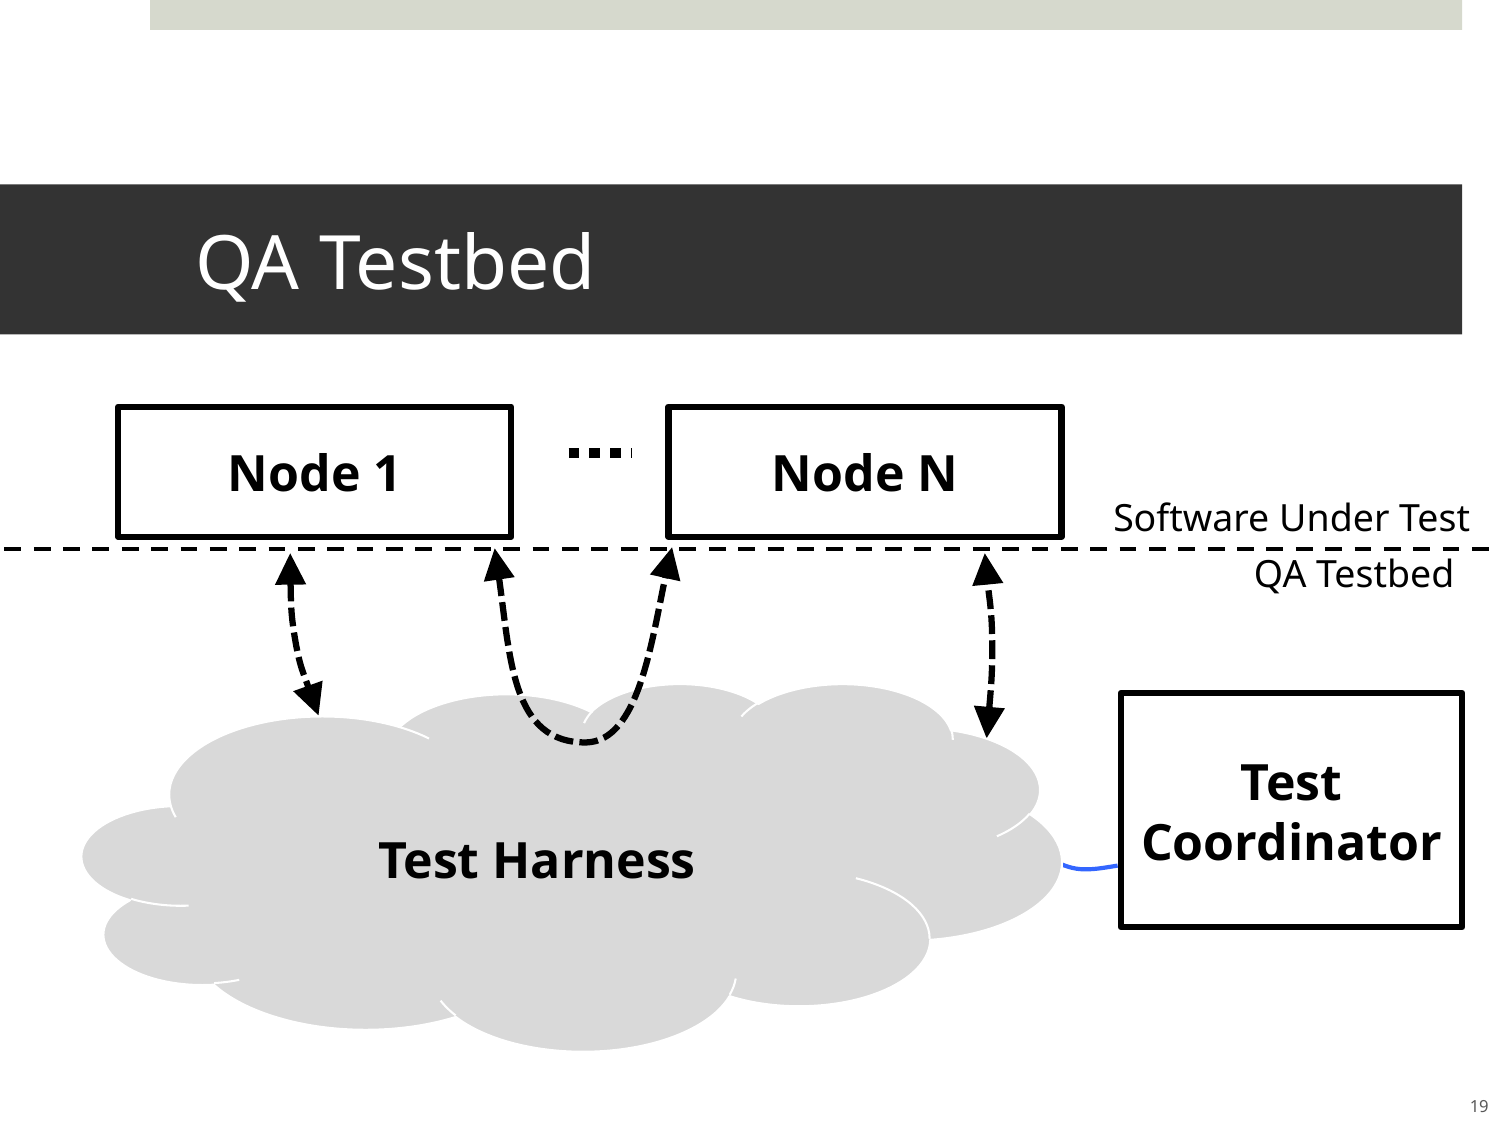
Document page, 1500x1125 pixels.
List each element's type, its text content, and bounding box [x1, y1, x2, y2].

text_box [117, 406, 1063, 548]
text_box [556, 739, 602, 745]
title QA Testbed [0, 184, 1463, 335]
text_box Test Coordinator [1119, 691, 1464, 929]
text_box Test Harness [80, 739, 1064, 1053]
text_box [1063, 860, 1118, 872]
text_box Software Under Test [1098, 486, 1486, 547]
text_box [117, 550, 1063, 739]
slide_number 19 [1441, 1077, 1500, 1125]
text_box QA Testbed [1239, 550, 1470, 603]
